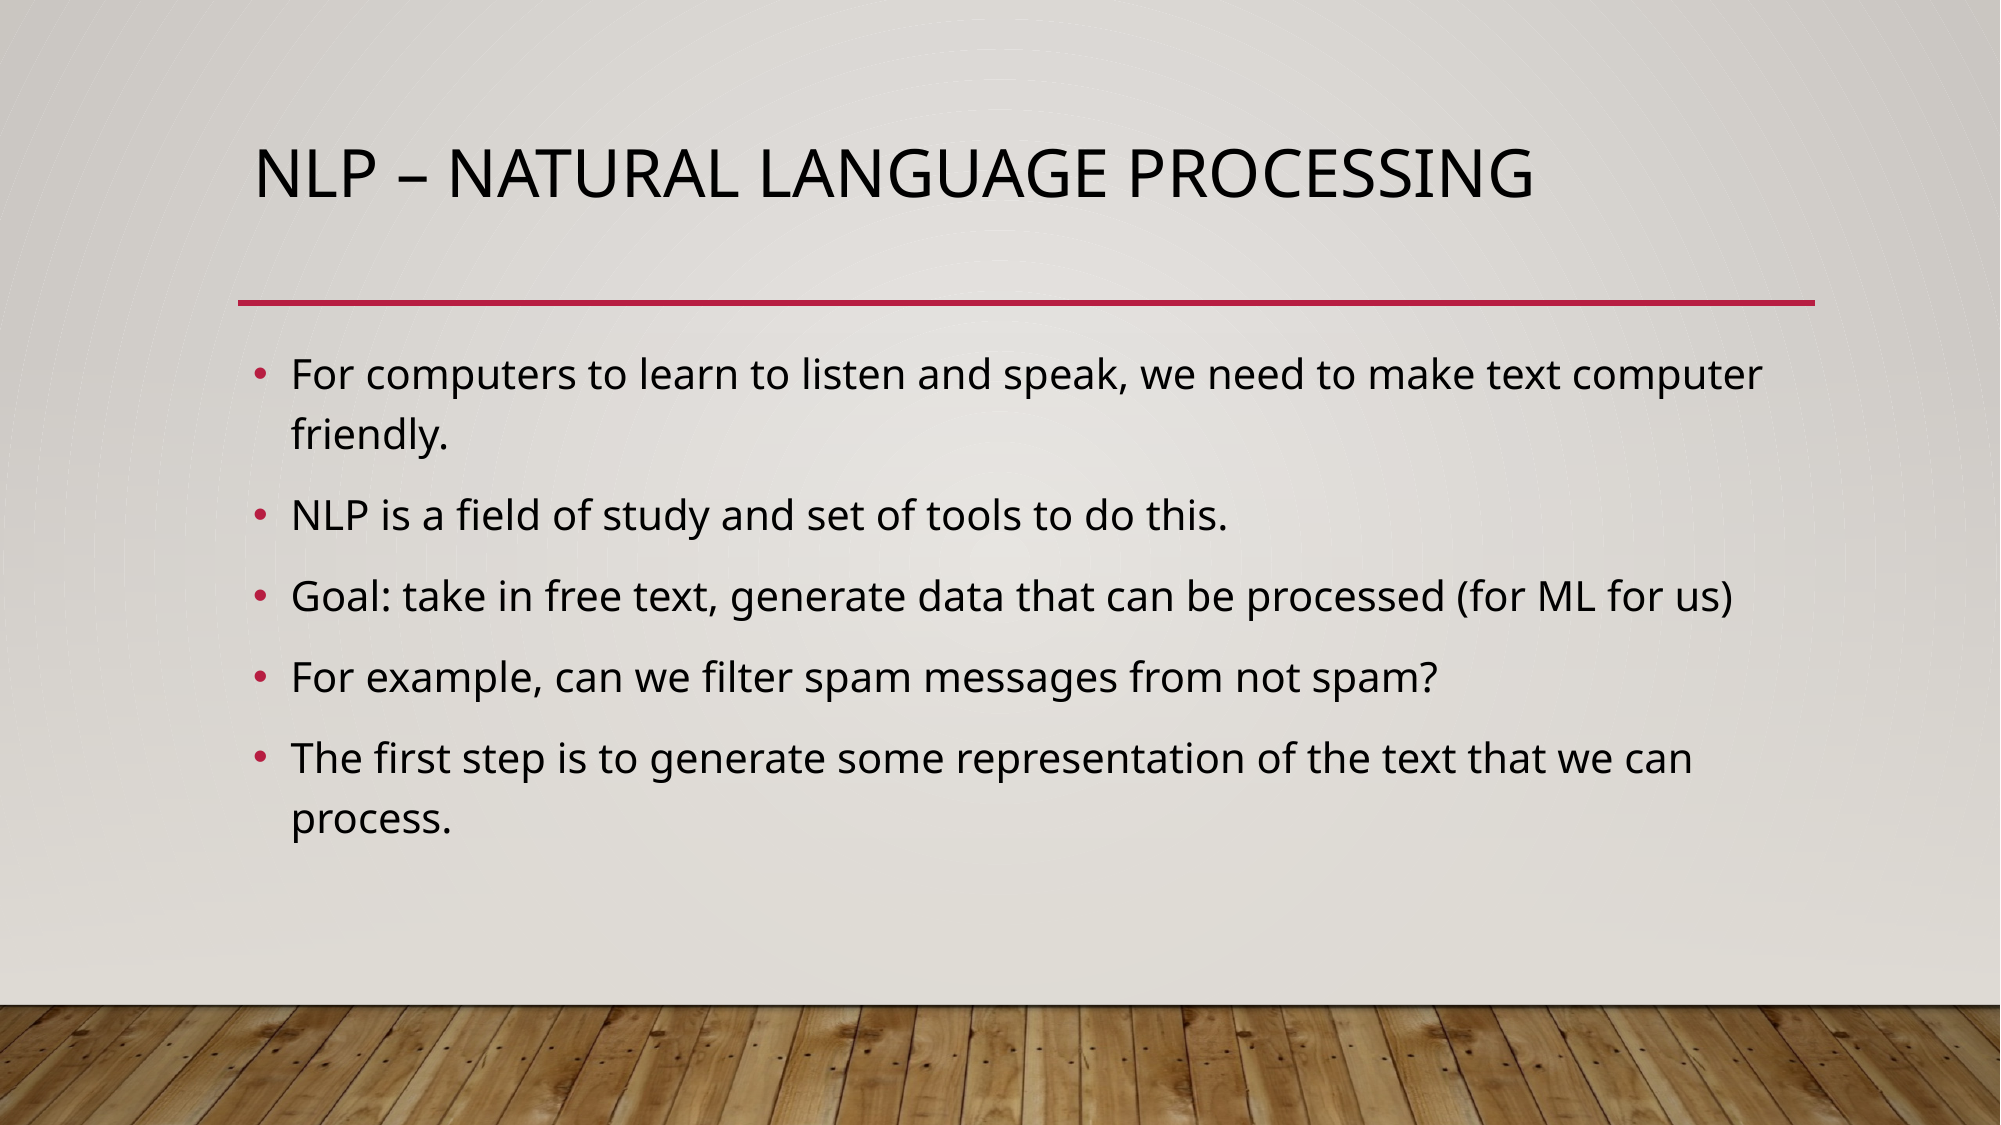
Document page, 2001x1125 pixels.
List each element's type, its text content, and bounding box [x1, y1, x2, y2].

title NLP – Natural Language Processing [238, 131, 1814, 305]
list For computers to learn to listen and speak, we need to make text computer friendly. NLP is a field of study and set of tools to do this. Goal: take in free text, generate data that can be processed (for ML for us) For example, can we filter spam messages from not spam? The first step is to generate some representation of the text that we can process. [238, 330, 1814, 993]
picture [0, 1005, 2000, 1125]
